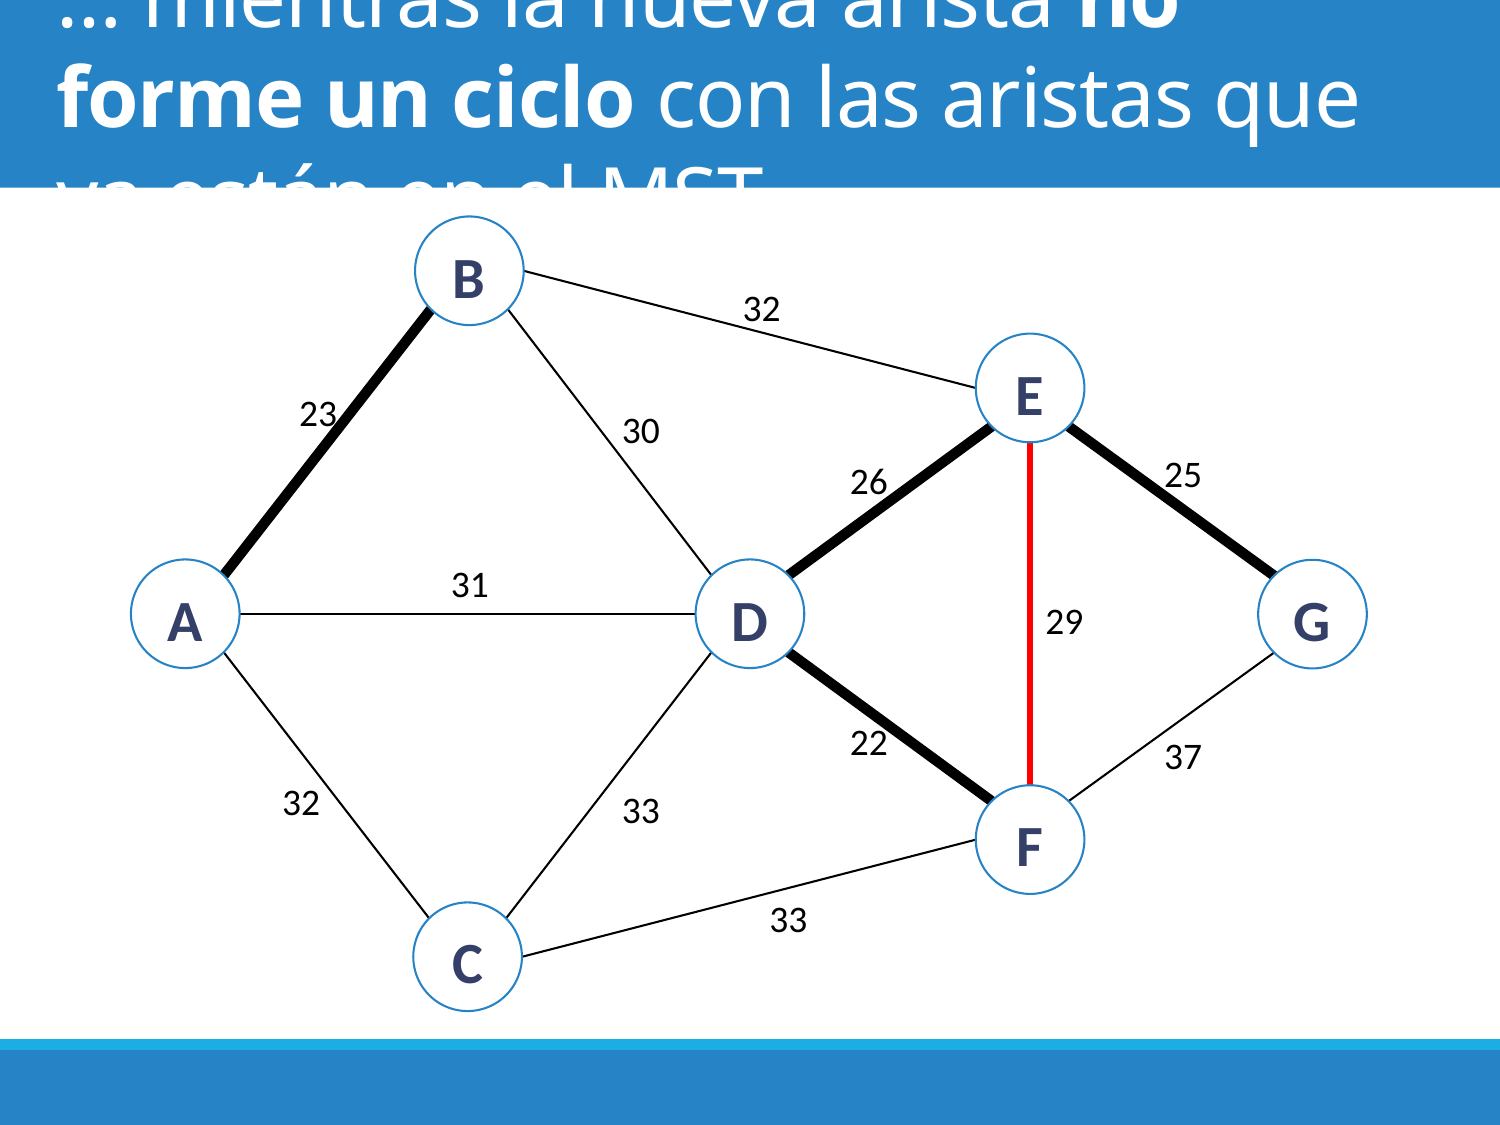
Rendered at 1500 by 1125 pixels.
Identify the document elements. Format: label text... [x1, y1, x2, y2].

text_box C [411, 901, 523, 1013]
text_box F [974, 784, 1086, 896]
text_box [223, 308, 432, 576]
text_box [523, 270, 977, 389]
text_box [1068, 652, 1275, 802]
text_box A [129, 558, 241, 670]
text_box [507, 308, 712, 576]
title … mientras la nueva arista no forme un ciclo con las aristas que ya están en el MST [41, 0, 1459, 188]
text_box 29 [1038, 589, 1099, 650]
text_box G [1256, 558, 1369, 670]
text_box 31 [436, 552, 504, 610]
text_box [521, 839, 977, 958]
text_box E [975, 332, 1086, 444]
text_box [223, 651, 430, 919]
text_box B [413, 215, 525, 327]
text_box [505, 651, 713, 919]
text_box D [694, 558, 806, 670]
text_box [1068, 425, 1275, 577]
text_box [787, 425, 993, 576]
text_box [787, 651, 993, 802]
